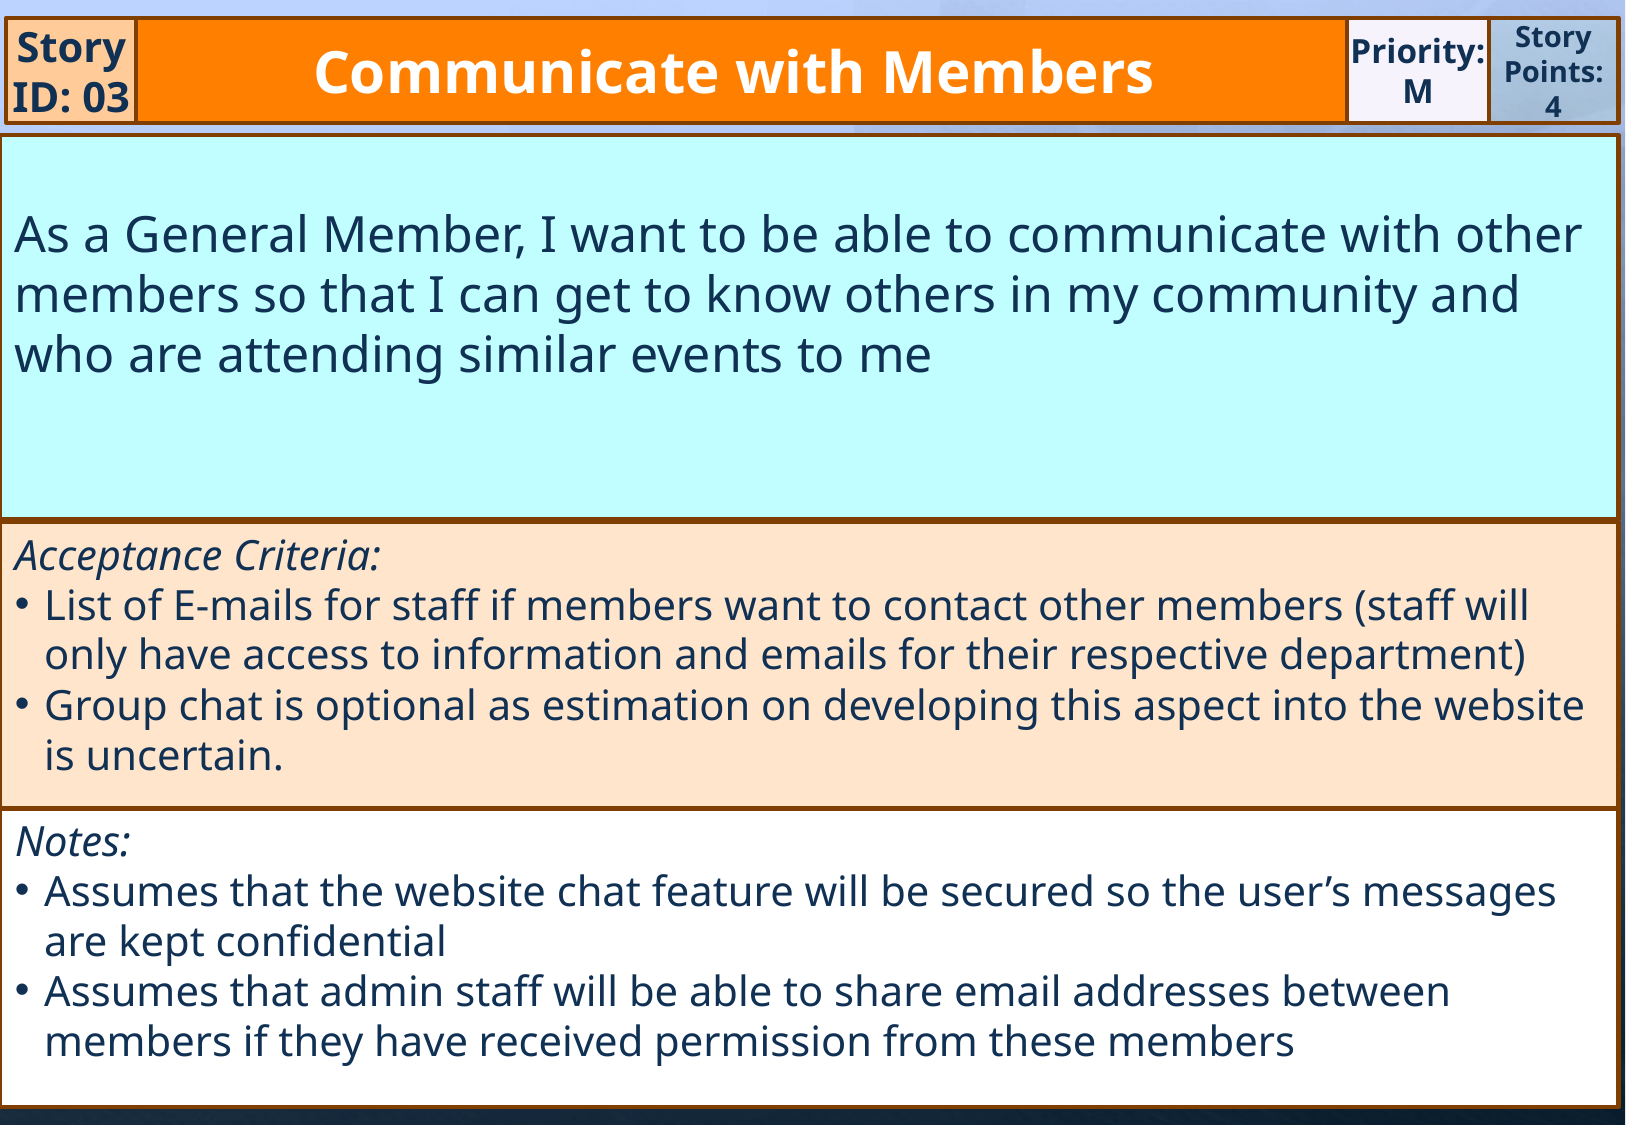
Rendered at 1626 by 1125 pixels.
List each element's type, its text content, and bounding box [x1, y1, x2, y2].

text_box Communicate with Members [134, 16, 1345, 125]
text_box Story Points: 4 [1491, 16, 1621, 125]
text_box As a General Member, I want to be able to communicate with other members so that I can get to know others in my community and who are attending similar events to me [0, 133, 1621, 520]
text_box Notes: Assumes that the website chat feature will be secured so the user’s messages are kept confidential Assumes that admin staff will be able to share email addresses between members if they have received permission from these members [0, 806, 1621, 1109]
text_box Story ID: 03 [4, 16, 134, 125]
text_box Acceptance Criteria: List of E-mails for staff if members want to contact other members (staff will only have access to information and emails for their respective department) Group chat is optional as estimation on developing this aspect into the website is uncertain. [0, 520, 1621, 806]
text_box Priority: M [1345, 16, 1491, 125]
